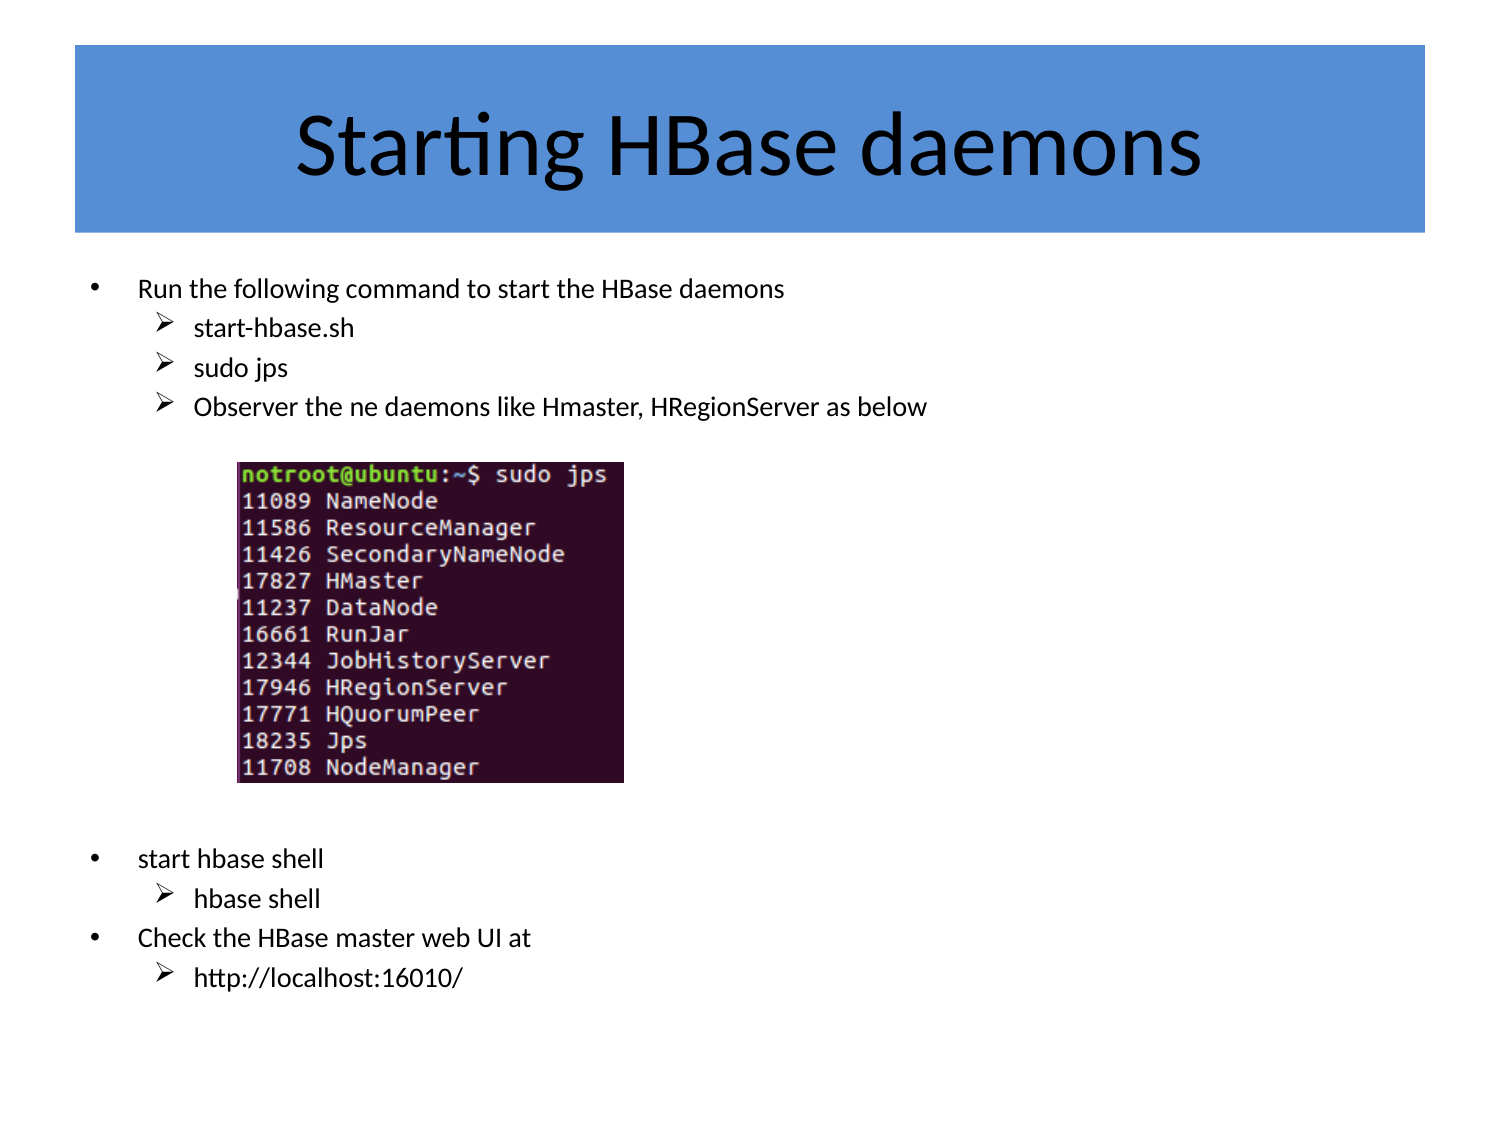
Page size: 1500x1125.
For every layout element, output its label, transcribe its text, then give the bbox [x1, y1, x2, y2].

list Run the following command to start the HBase daemons start-hbase.sh sudo jps Observer the ne daemons like Hmaster, HRegionServer as below start hbase shell hbase shell Check the HBase master web UI at http://localhost:16010/ [75, 262, 1425, 1005]
title Starting HBase daemons [75, 45, 1425, 233]
picture [237, 462, 624, 783]
